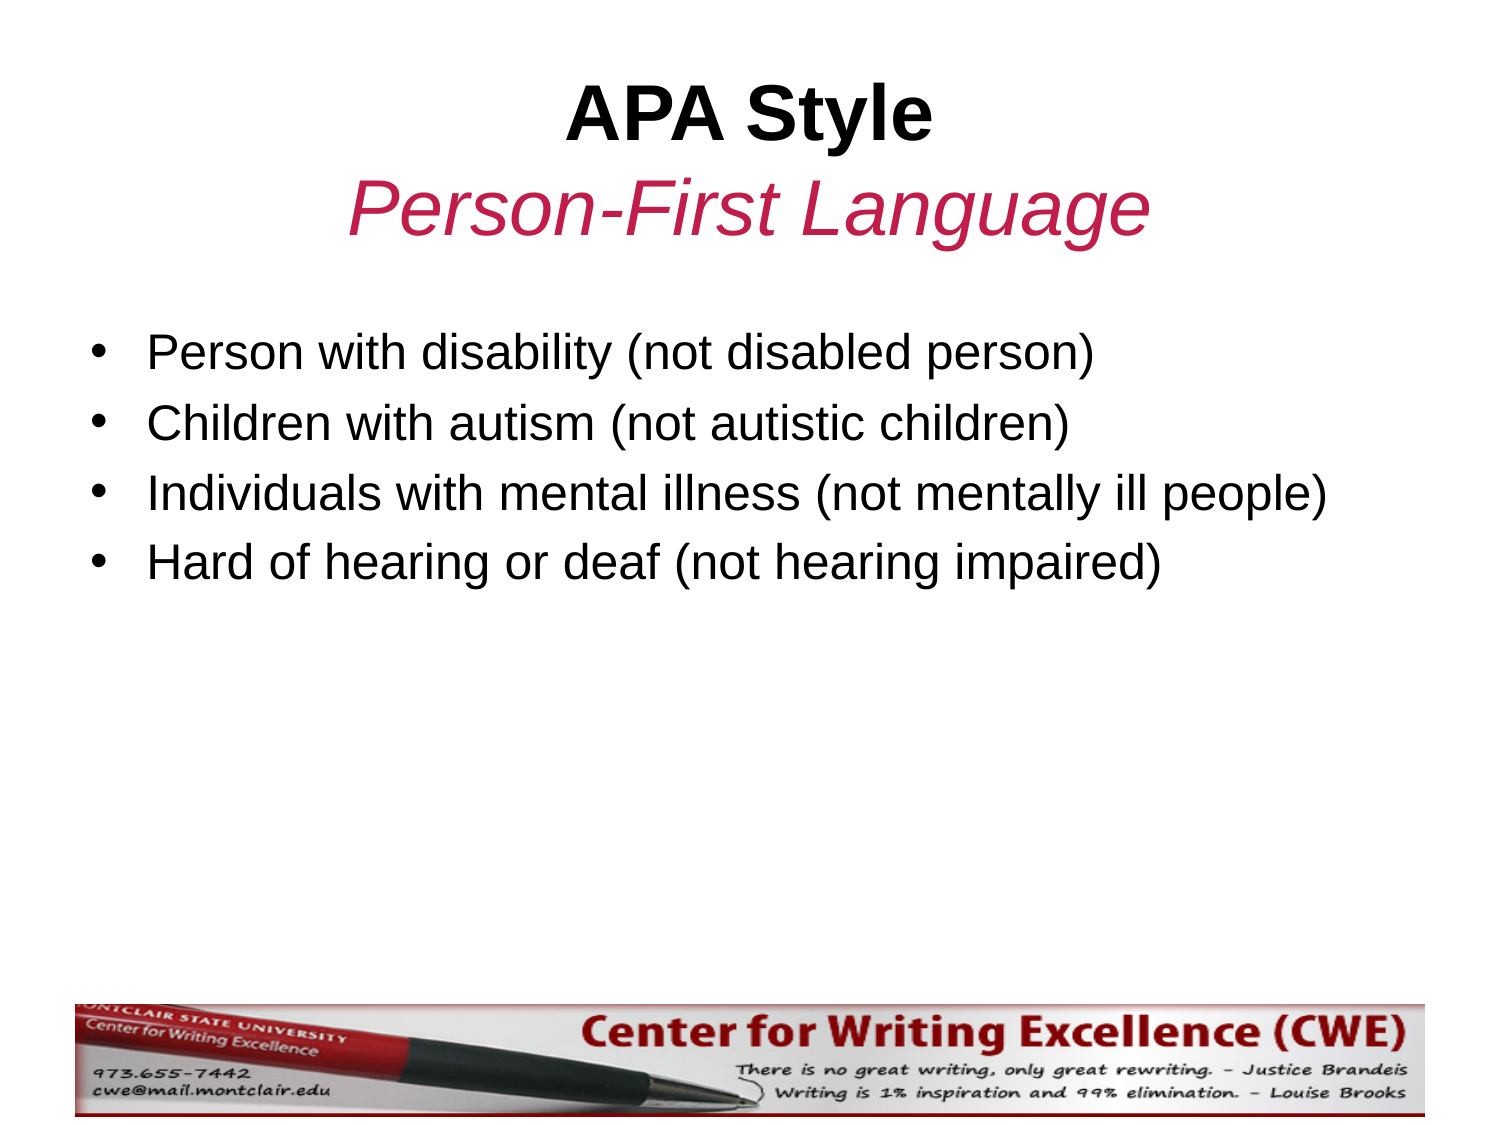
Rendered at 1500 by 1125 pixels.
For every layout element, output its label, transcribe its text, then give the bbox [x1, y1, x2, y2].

title APA Style Person-First Language [75, 62, 1425, 250]
list Person with disability (not disabled person) Children with autism (not autistic children) Individuals with mental illness (not mentally ill people) Hard of hearing or deaf (not hearing impaired) [75, 312, 1425, 638]
picture [75, 1004, 1425, 1117]
